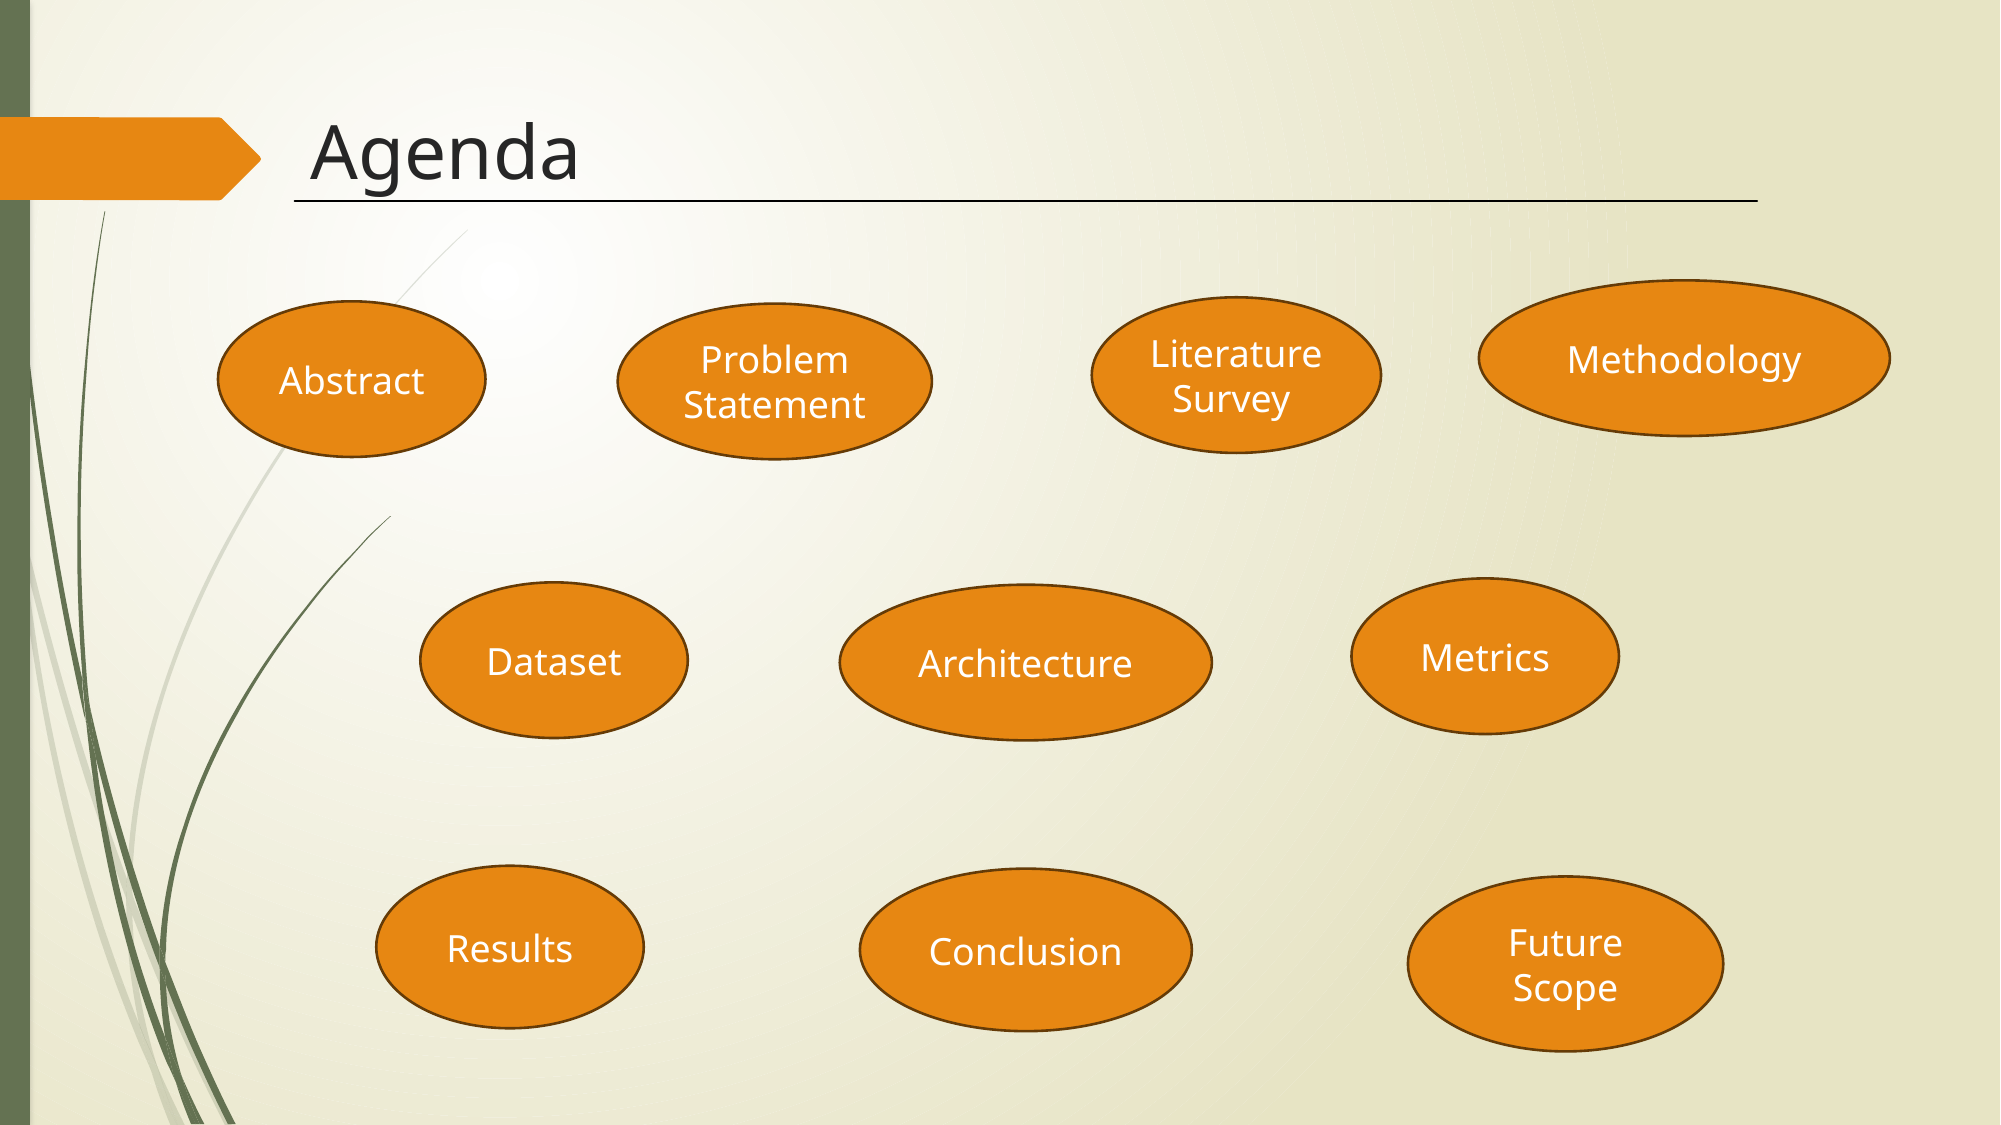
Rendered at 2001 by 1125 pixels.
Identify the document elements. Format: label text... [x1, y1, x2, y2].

text_box Abstract [216, 300, 487, 459]
text_box Future Scope [1406, 875, 1725, 1053]
text_box Architecture [838, 583, 1214, 742]
text_box Dataset [418, 581, 690, 740]
text_box Literature Survey [1090, 295, 1383, 455]
title Agenda [295, 202, 1758, 214]
text_box Results [374, 864, 646, 1030]
title Agenda [295, 96, 1758, 200]
text_box Methodology [1477, 279, 1892, 438]
text_box Metrics [1350, 577, 1621, 736]
text_box Conclusion [858, 867, 1194, 1033]
text_box Problem Statement [616, 302, 934, 461]
